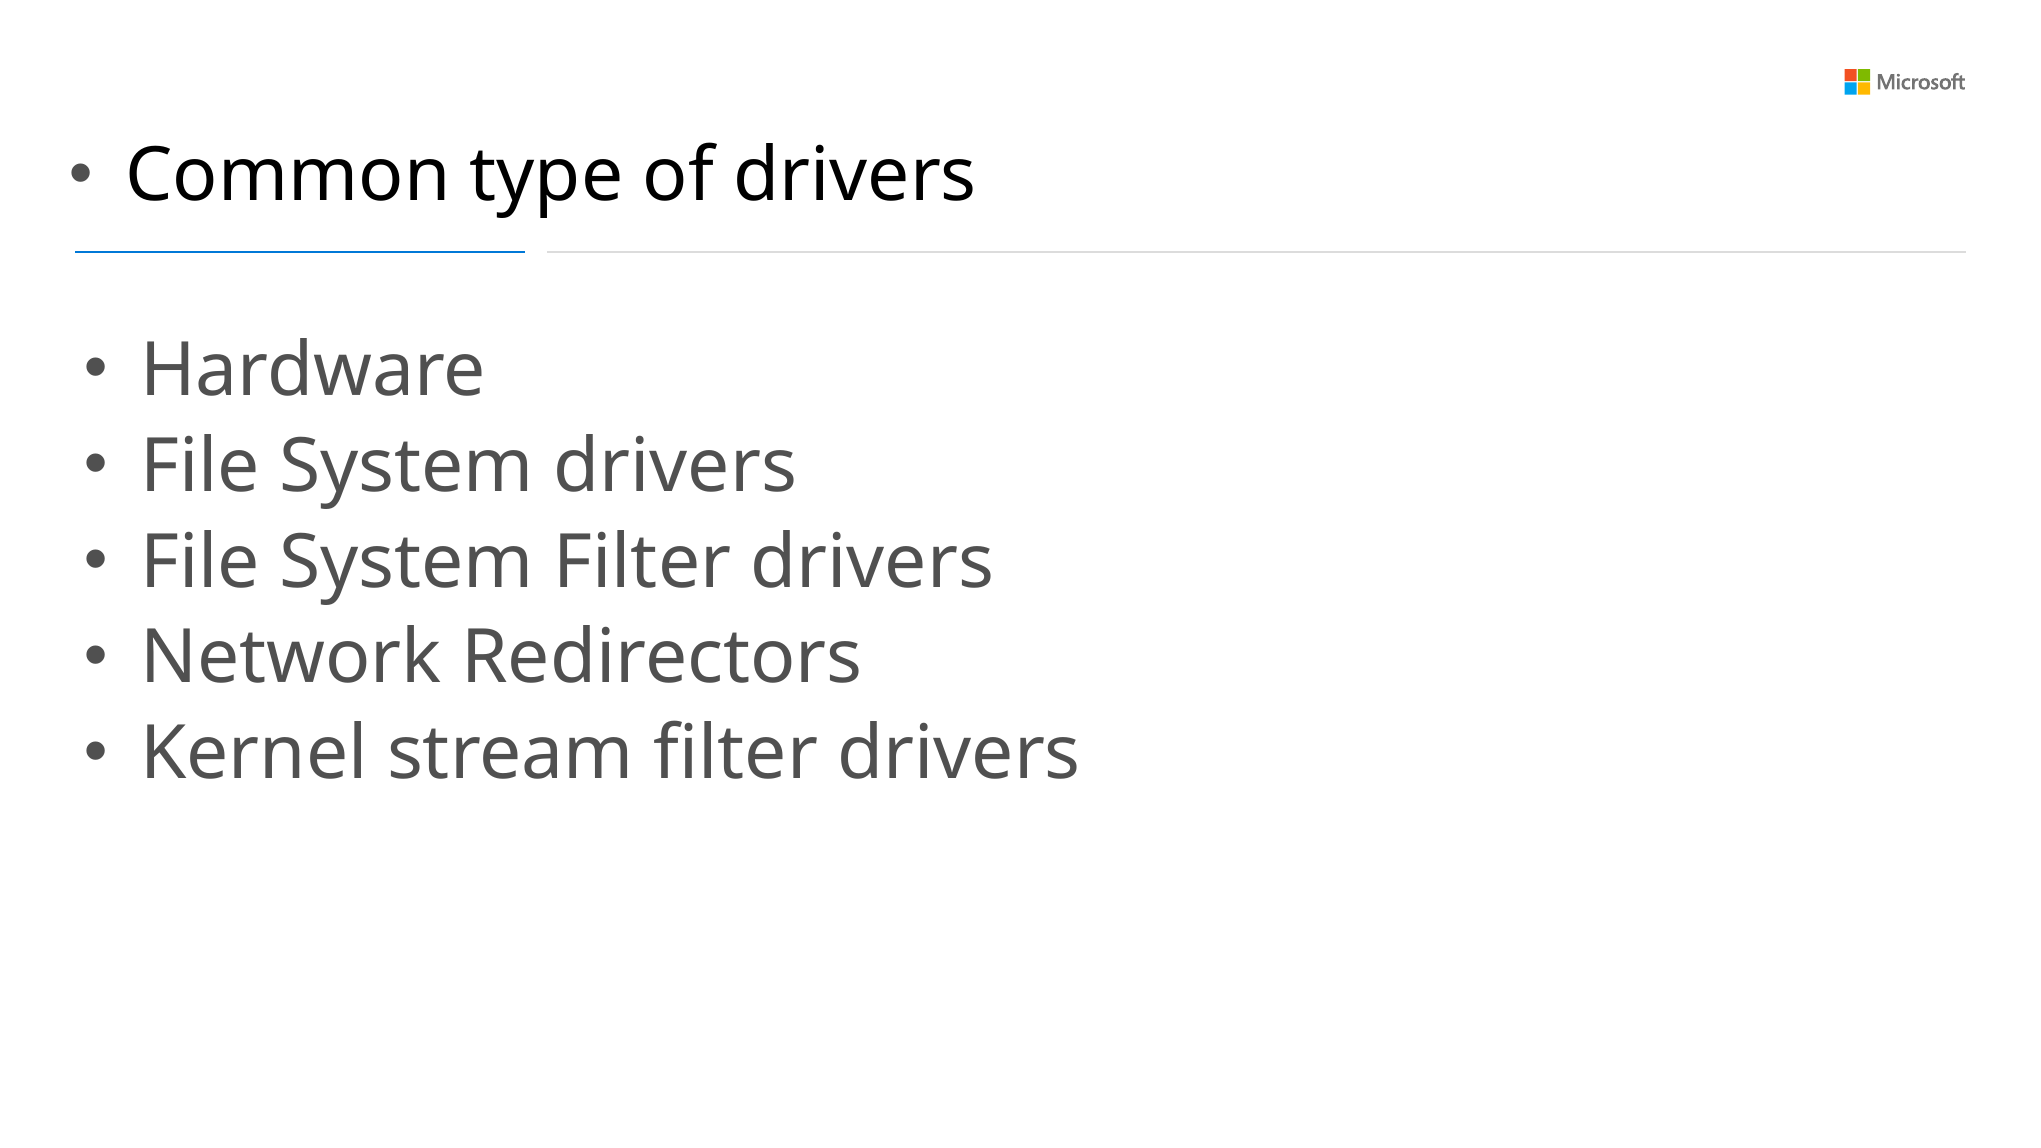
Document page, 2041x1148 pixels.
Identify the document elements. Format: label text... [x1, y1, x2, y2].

list Common type of drivers [45, 120, 1968, 200]
text_box Hardware File System drivers File System Filter drivers Network Redirectors Kernel stream filter drivers [60, 315, 2010, 811]
